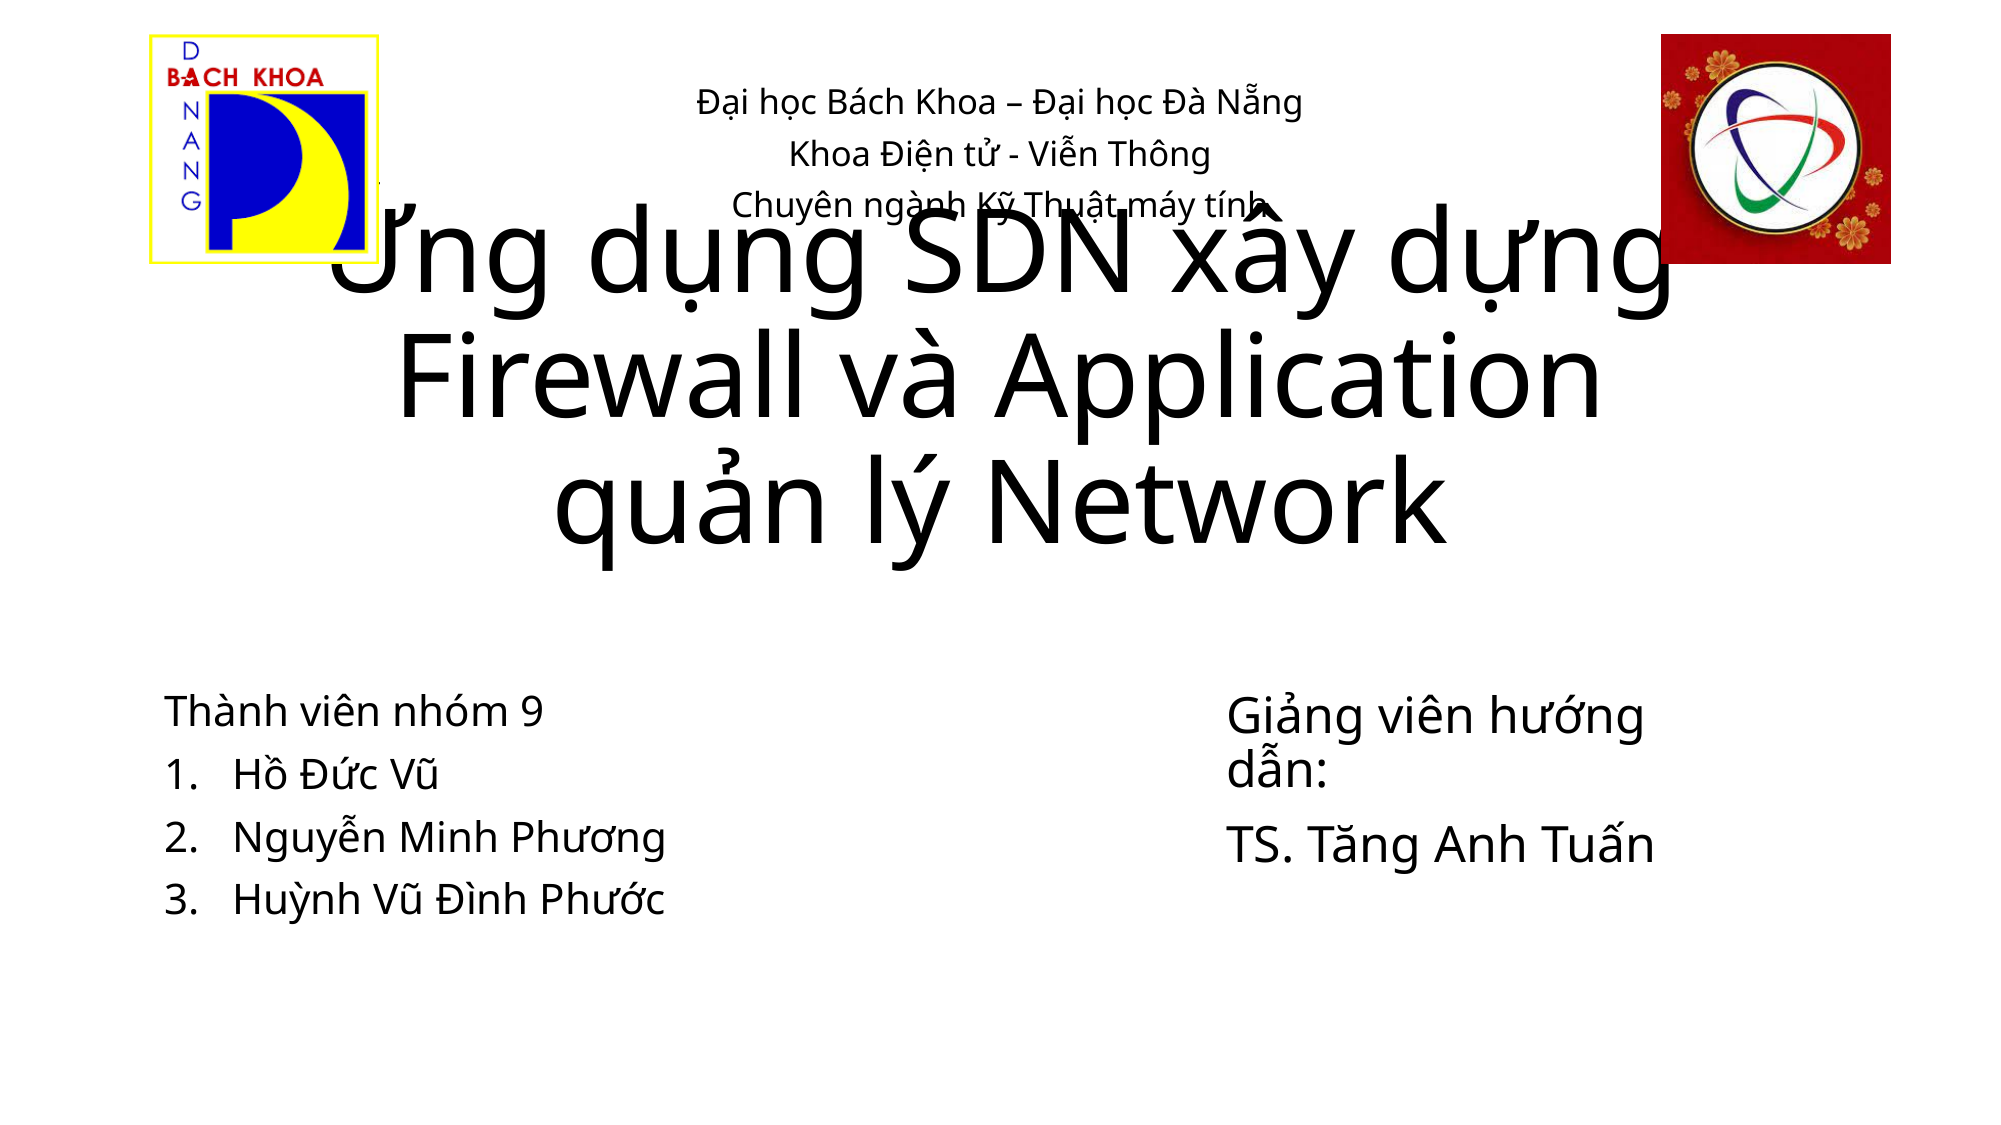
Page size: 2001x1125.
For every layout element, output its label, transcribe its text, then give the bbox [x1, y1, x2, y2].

picture [148, 34, 379, 264]
picture [1660, 34, 1891, 264]
subtitle Thành viên nhóm 9 Hồ Đức Vũ Nguyễn Minh Phương Huỳnh Vũ Đình Phước [149, 682, 689, 941]
title Ứng dụng SDN xây dựng Firewall và Application quản lý Network​ [249, 184, 1750, 576]
text_box Giảng viên hướng dẫn: TS. Tăng Anh Tuấn [1210, 682, 1750, 941]
text_box Đại học Bách Khoa – Đại học Đà Nẵng Khoa Điện tử - Viễn Thông Chuyên ngành Kỹ Thuật máy tính [398, 77, 1602, 234]
